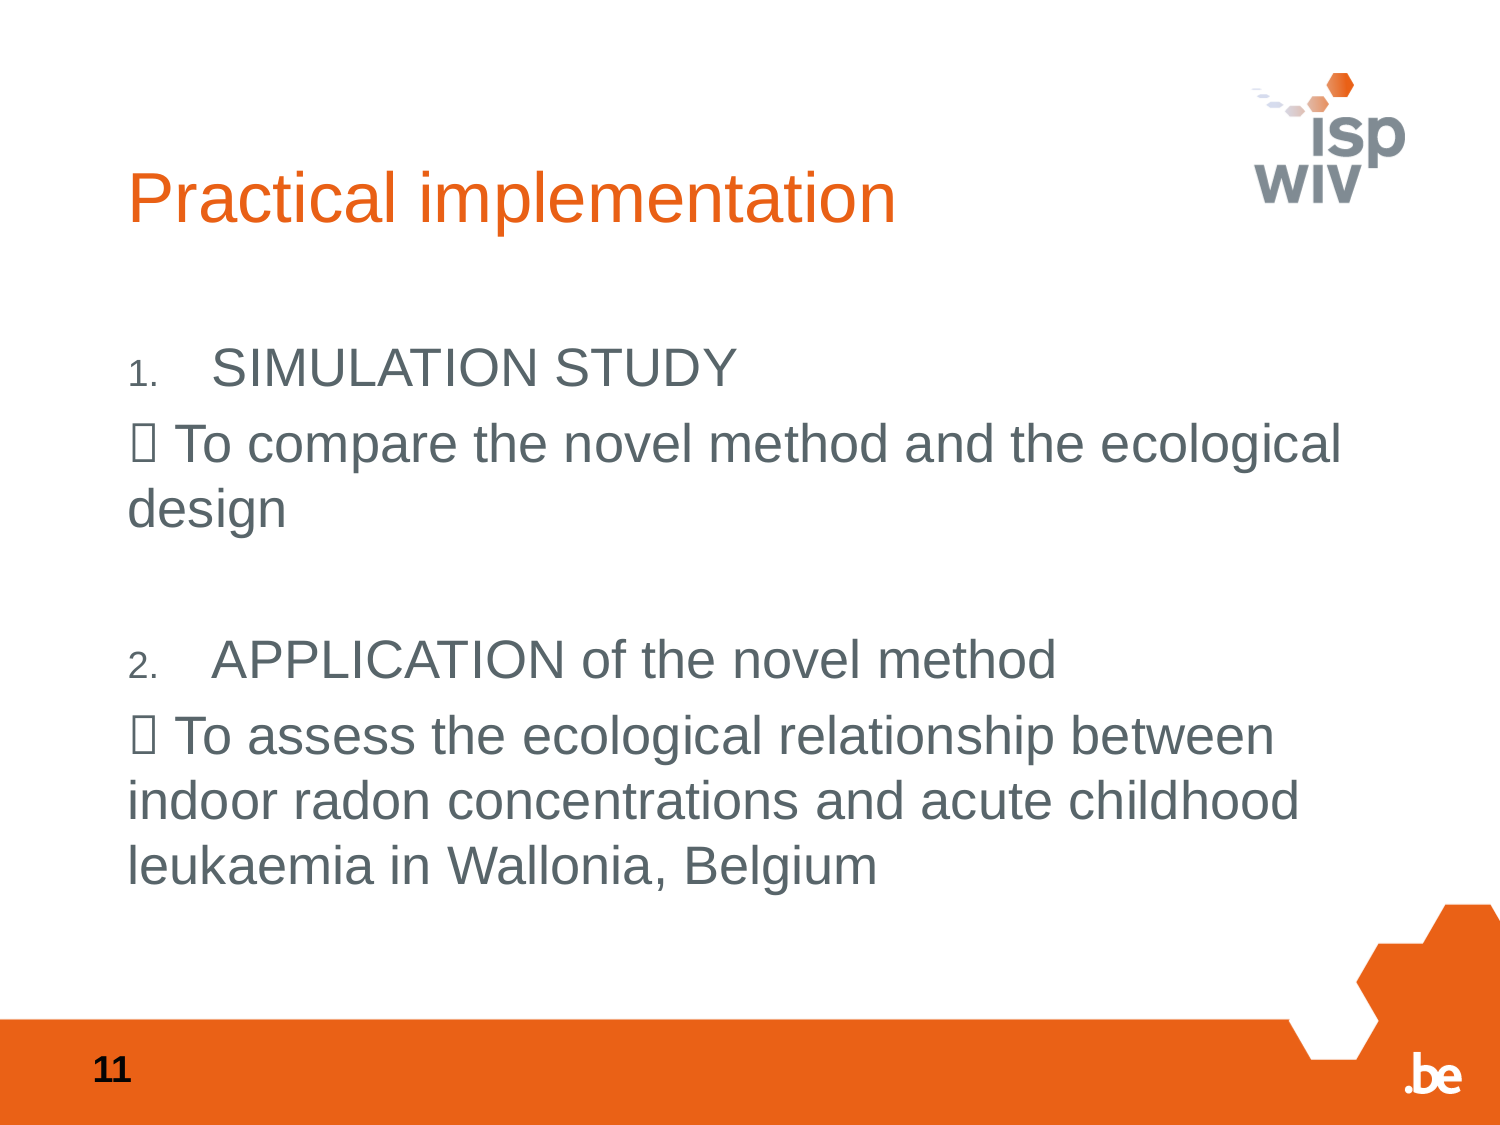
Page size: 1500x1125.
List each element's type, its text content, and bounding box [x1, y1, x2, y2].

picture [0, 0, 1500, 1125]
title Practical implementation [112, 99, 1163, 288]
list SIMULATION STUDY  To compare the novel method and the ecological design APPLICATION of the novel method  To assess the ecological relationship between indoor radon concentrations and acute childhood leukaemia in Wallonia, Belgium [112, 324, 1388, 1025]
slide_number 10 [37, 1037, 188, 1076]
